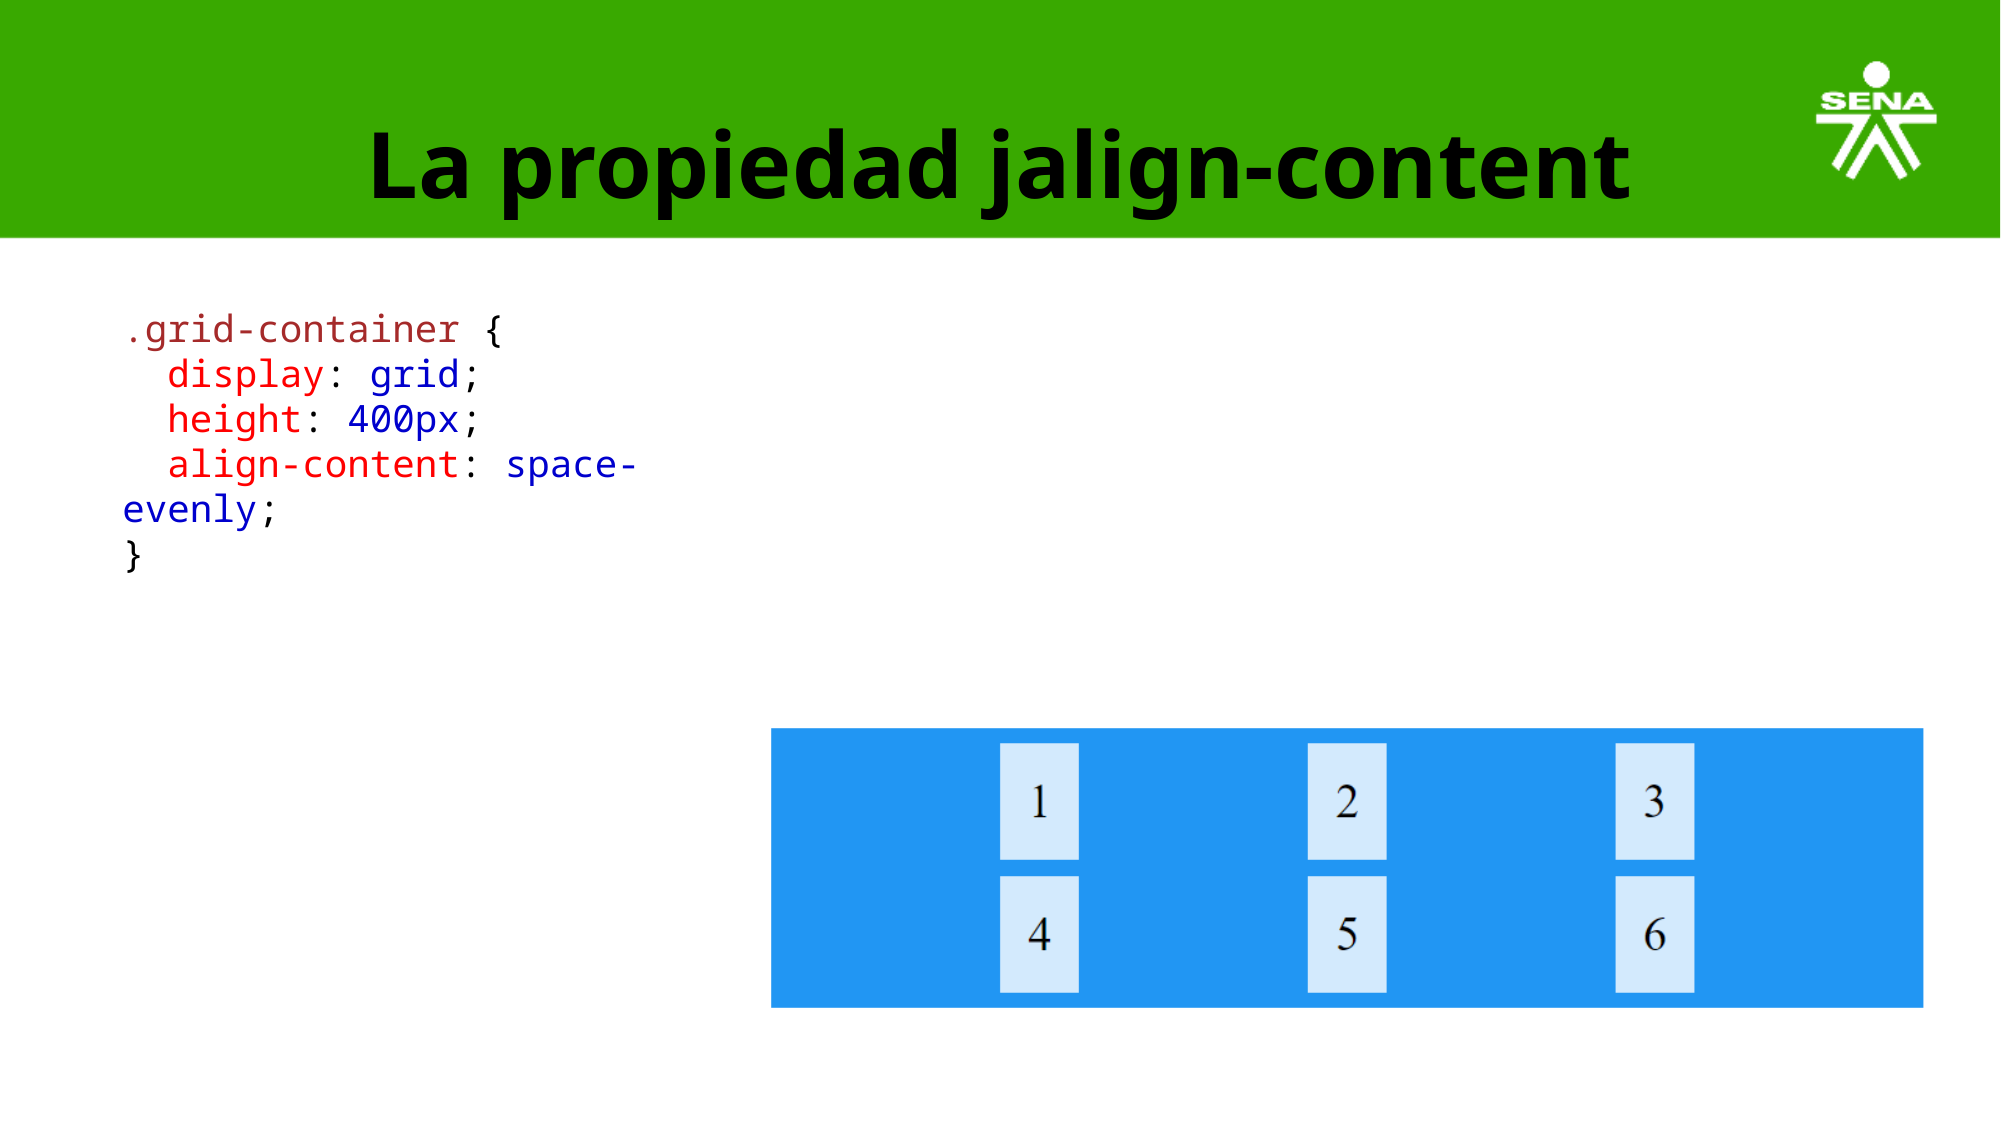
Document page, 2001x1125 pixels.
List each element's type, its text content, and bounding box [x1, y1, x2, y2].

picture [0, 0, 2001, 1125]
title La propiedad jalign-content [137, 59, 1863, 278]
text_box .grid-container { display: grid; height: 400px; align-content: space-evenly; } [107, 297, 766, 583]
